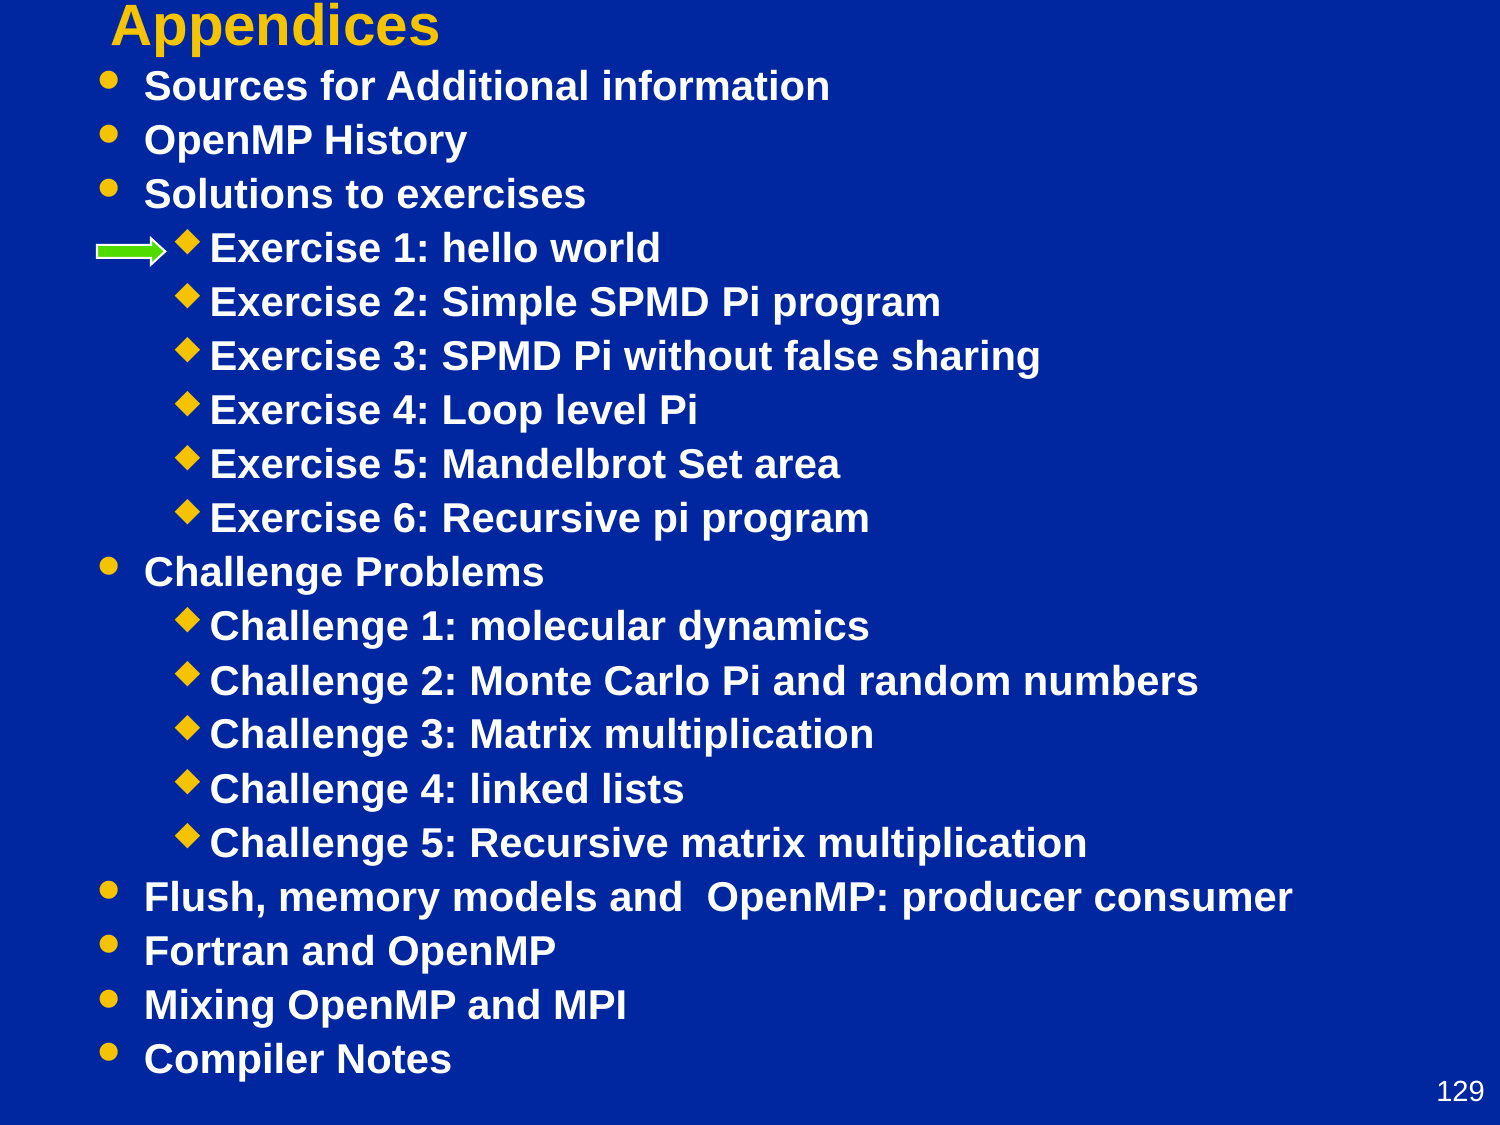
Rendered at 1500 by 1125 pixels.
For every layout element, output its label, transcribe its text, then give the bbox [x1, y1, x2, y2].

text_box [96, 238, 166, 265]
list Sources for Additional information OpenMP History Solutions to exercises Exercise 1: hello world Exercise 2: Simple SPMD Pi program Exercise 3: SPMD Pi without false sharing Exercise 4: Loop level Pi Exercise 5: Mandelbrot Set area Exercise 6: Recursive pi program Challenge Problems Challenge 1: molecular dynamics Challenge 2: Monte Carlo Pi and random numbers Challenge 3: Matrix multiplication Challenge 4: linked lists Challenge 5: Recursive matrix multiplication Flush, memory models and OpenMP: producer consumer Fortran and OpenMP Mixing OpenMP and MPI Compiler Notes [81, 59, 1441, 1063]
title Appendices [95, 0, 1500, 75]
slide_number 129 [1334, 1064, 1500, 1123]
